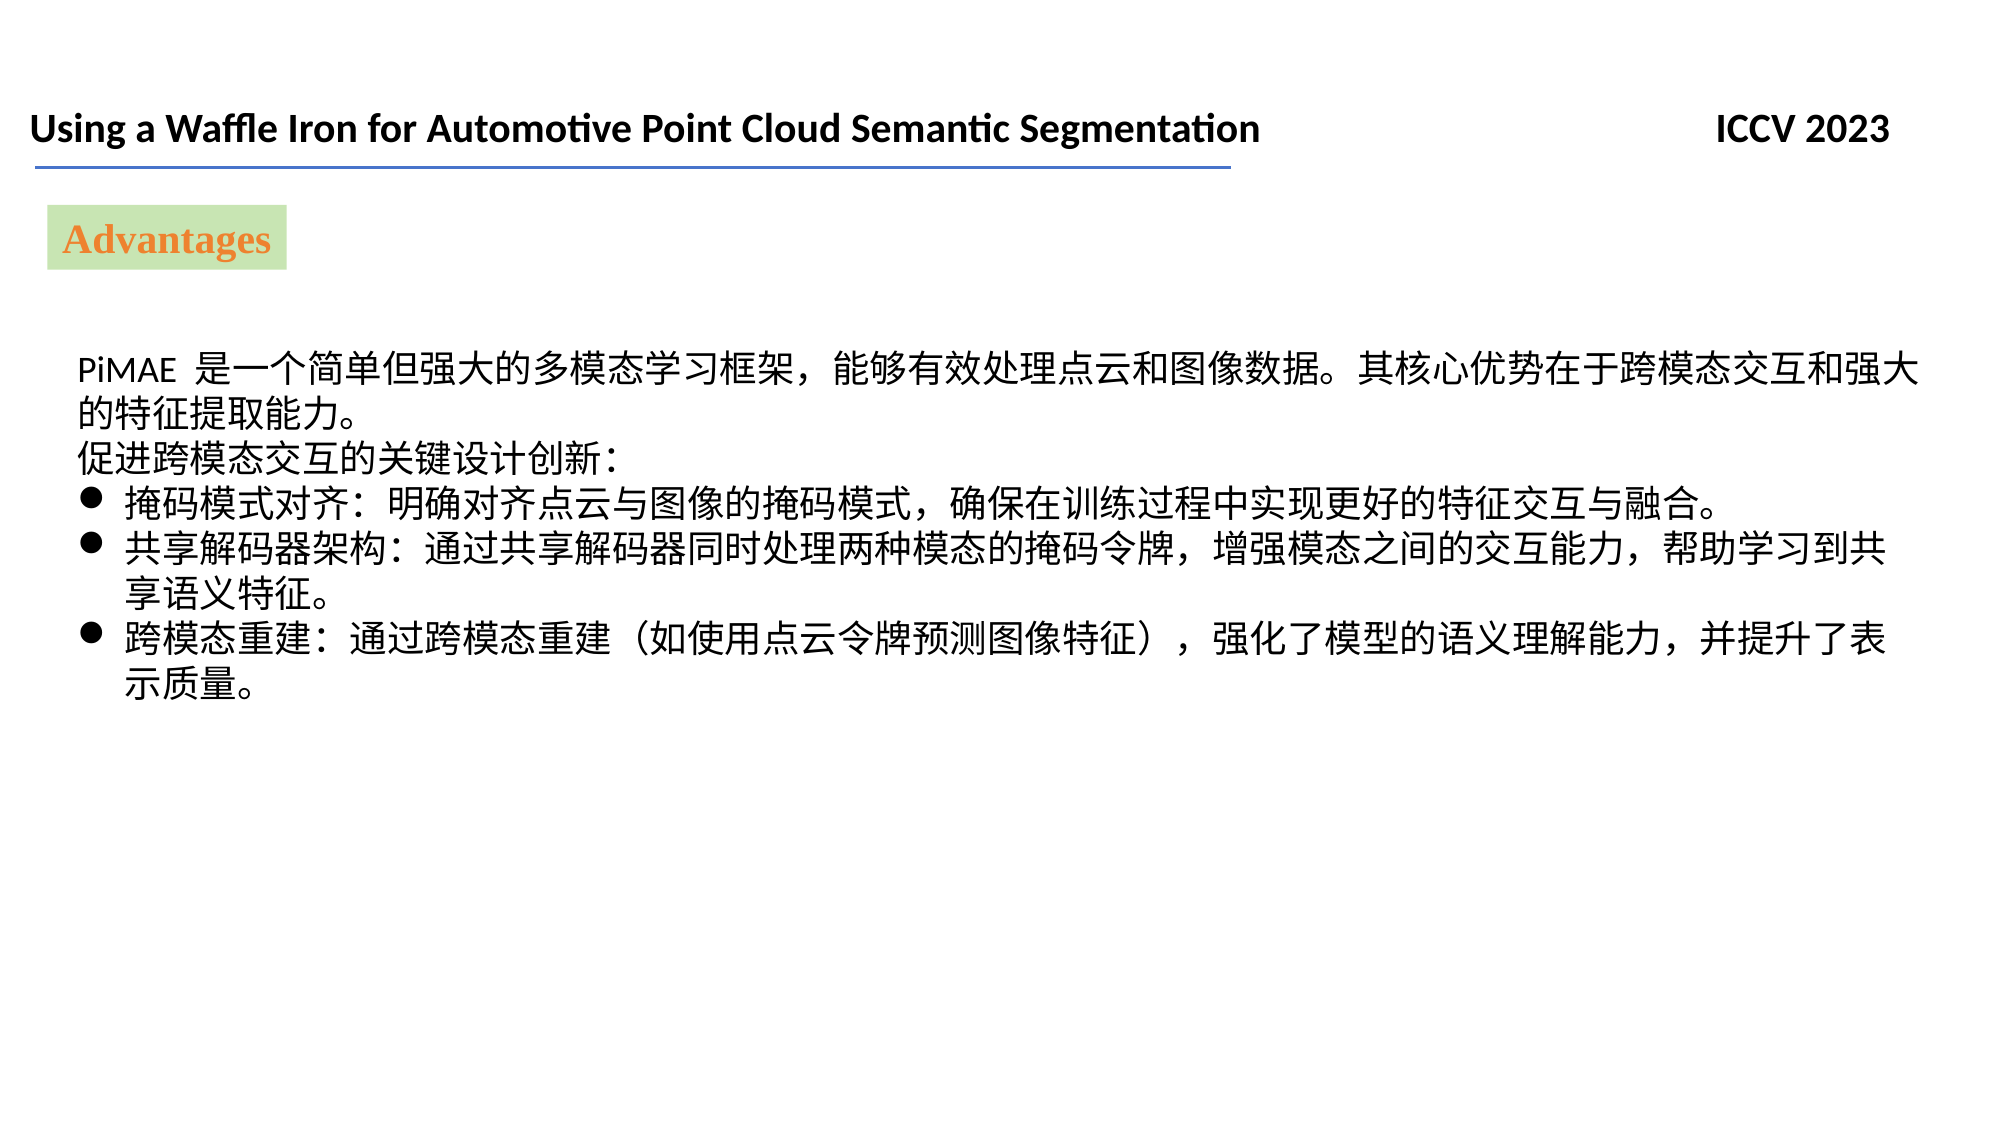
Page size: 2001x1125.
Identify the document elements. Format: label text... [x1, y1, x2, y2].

text_box PiMAE 是一个简单但强大的多模态学习框架，能够有效处理点云和图像数据。其核心优势在于跨模态交互和强大的特征提取能力。 促进跨模态交互的关键设计创新： 掩码模式对齐：明确对齐点云与图像的掩码模式，确保在训练过程中实现更好的特征交互与融合。 共享解码器架构：通过共享解码器同时处理两种模态的掩码令牌，增强模态之间的交互能力，帮助学习到共享语义特征。 跨模态重建：通过跨模态重建（如使用点云令牌预测图像特征），强化了模型的语义理解能力，并提升了表示质量。 [62, 337, 1938, 713]
text_box Using a Waffle Iron for Automotive Point Cloud Semantic Segmentation ICCV 2023 [14, 93, 1986, 158]
text_box Advantages [46, 204, 288, 271]
